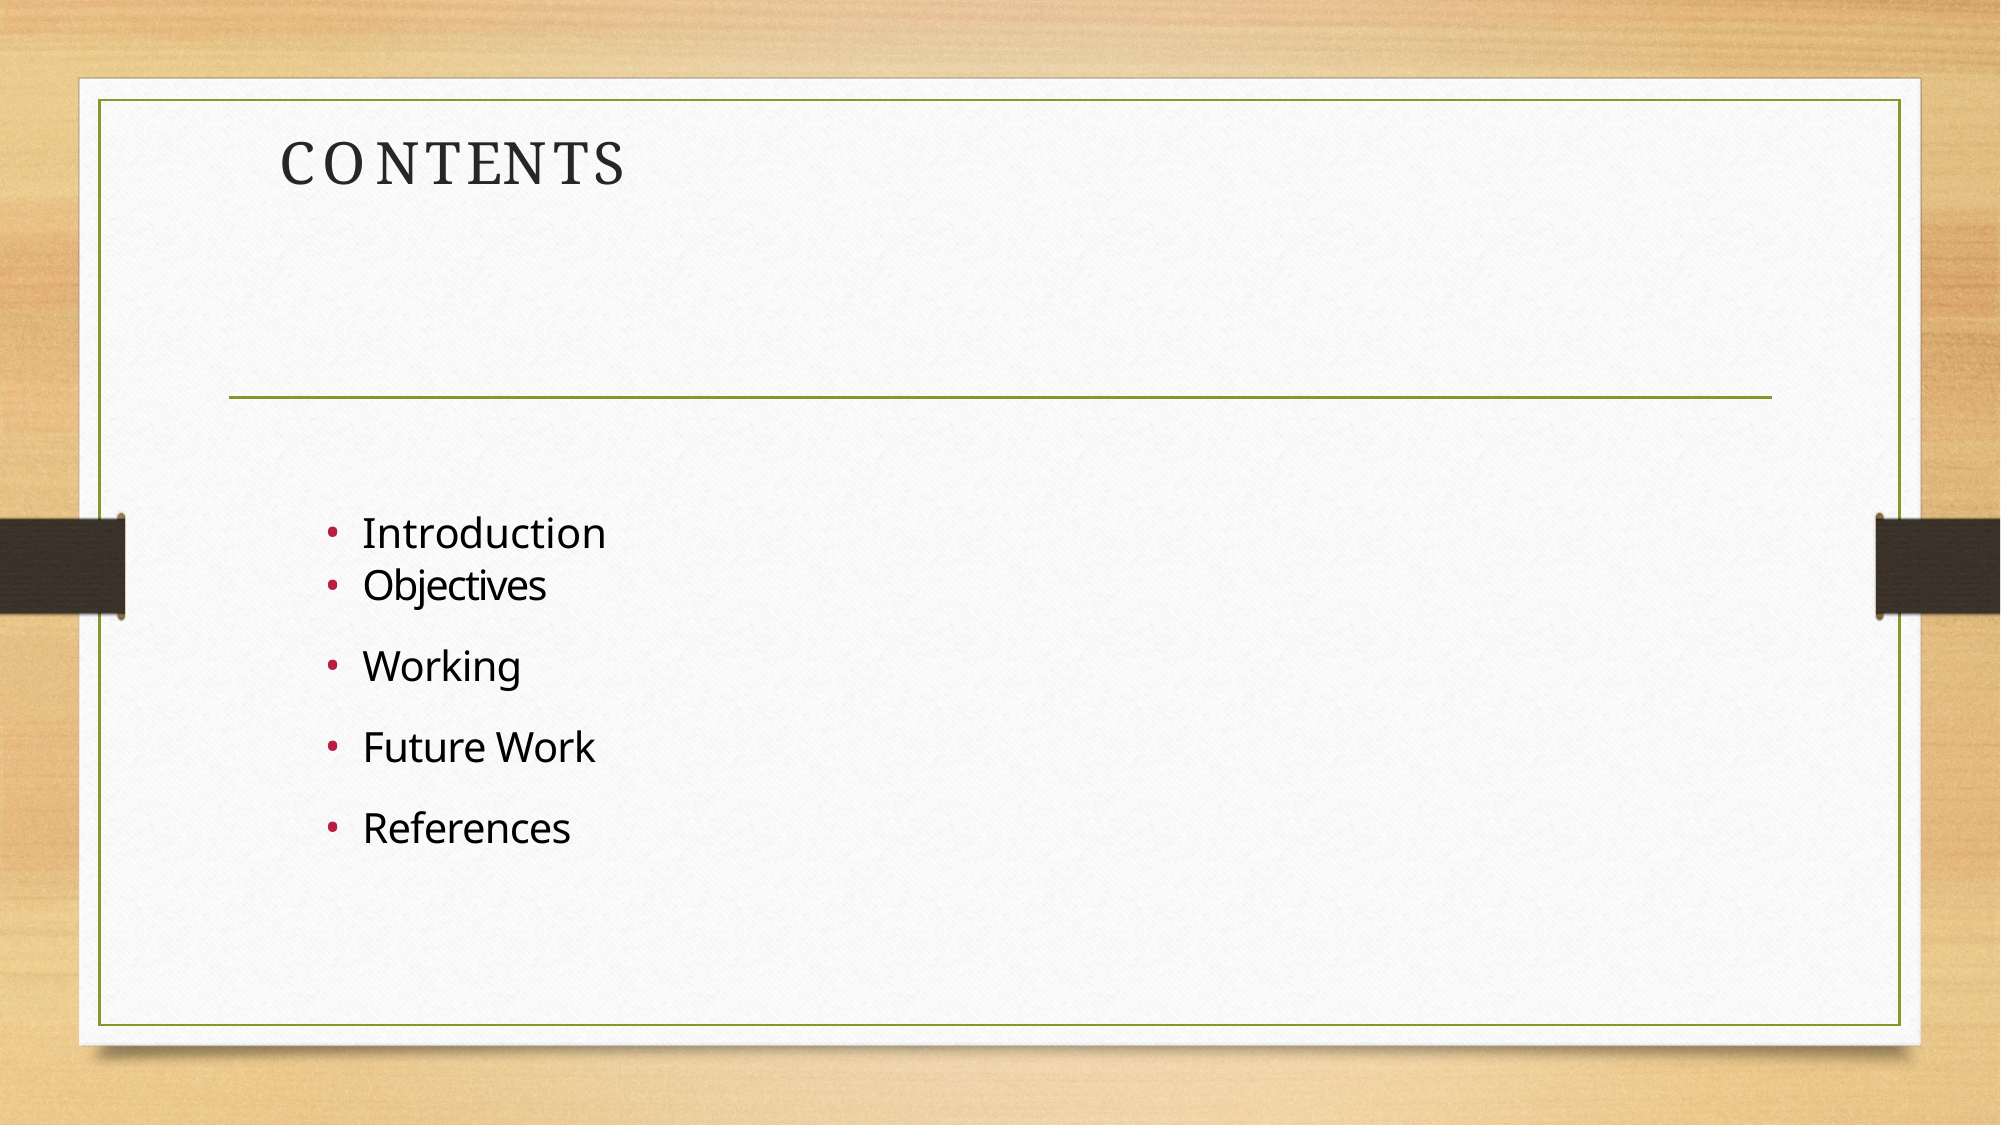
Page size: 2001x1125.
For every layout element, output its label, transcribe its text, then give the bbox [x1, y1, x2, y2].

text_box Introduction Objectives Working Future Work References [322, 504, 857, 852]
title CONTENTS [274, 65, 630, 256]
picture [0, 0, 2001, 1125]
